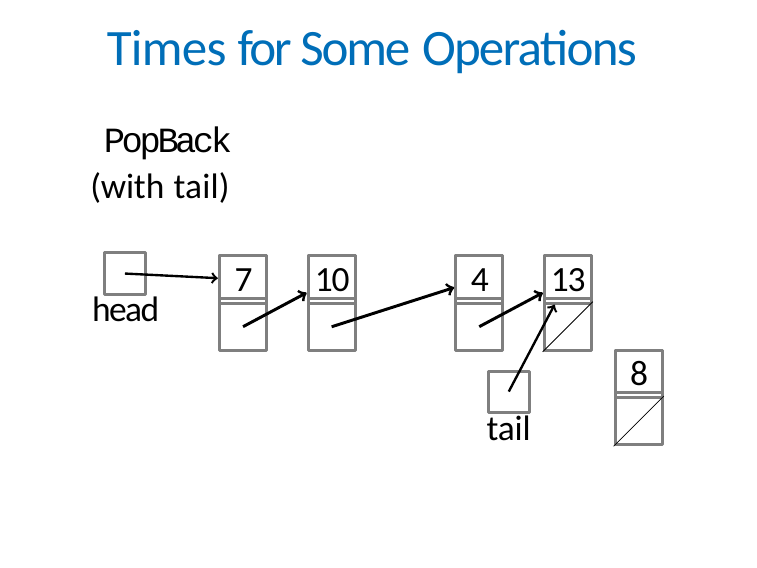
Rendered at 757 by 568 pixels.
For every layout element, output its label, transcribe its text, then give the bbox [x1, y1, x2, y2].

text_box [104, 252, 146, 283]
text_box PopBack (with tail) [86, 112, 234, 206]
text_box [455, 303, 503, 351]
title Times for Some Operations [104, 11, 652, 110]
text_box [219, 303, 267, 351]
text_box [297, 290, 306, 302]
text_box [308, 299, 356, 303]
text_box [615, 397, 661, 443]
text_box [544, 303, 590, 349]
text_box 4 [455, 255, 503, 299]
text_box [534, 290, 542, 302]
text_box 10 [308, 255, 356, 299]
text_box [211, 272, 217, 284]
text_box [308, 303, 356, 351]
text_box [547, 305, 557, 313]
text_box 13 [544, 255, 592, 299]
text_box [488, 371, 530, 401]
text_box tail [484, 401, 534, 447]
text_box [445, 283, 454, 296]
text_box head [89, 283, 160, 329]
text_box [616, 398, 663, 445]
text_box 8 [615, 350, 663, 393]
text_box [545, 304, 592, 351]
text_box [455, 299, 503, 303]
text_box [544, 299, 592, 303]
text_box 7 [219, 255, 267, 299]
text_box [615, 393, 663, 397]
text_box [219, 299, 267, 303]
